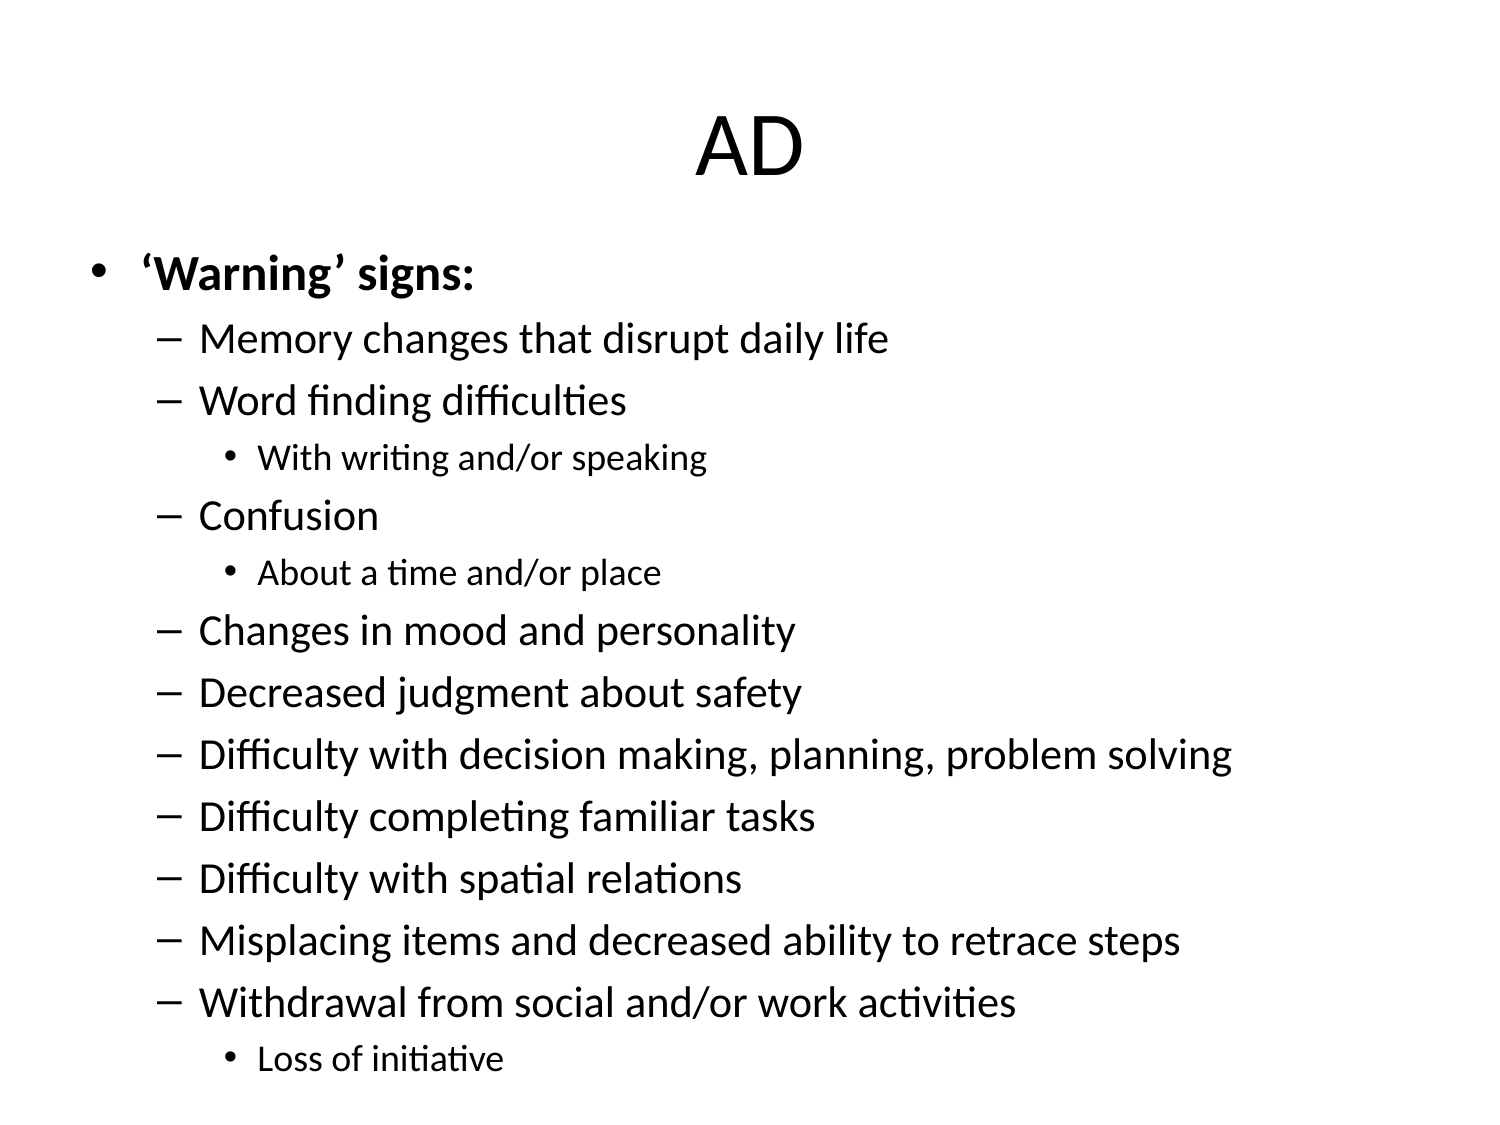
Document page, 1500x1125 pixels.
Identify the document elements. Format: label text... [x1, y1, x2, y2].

list ‘Warning’ signs: Memory changes that disrupt daily life Word finding difficulties With writing and/or speaking Confusion About a time and/or place Changes in mood and personality Decreased judgment about safety Difficulty with decision making, planning, problem solving Difficulty completing familiar tasks Difficulty with spatial relations Misplacing items and decreased ability to retrace steps Withdrawal from social and/or work activities Loss of initiative [75, 232, 1425, 1093]
title AD [75, 45, 1425, 232]
